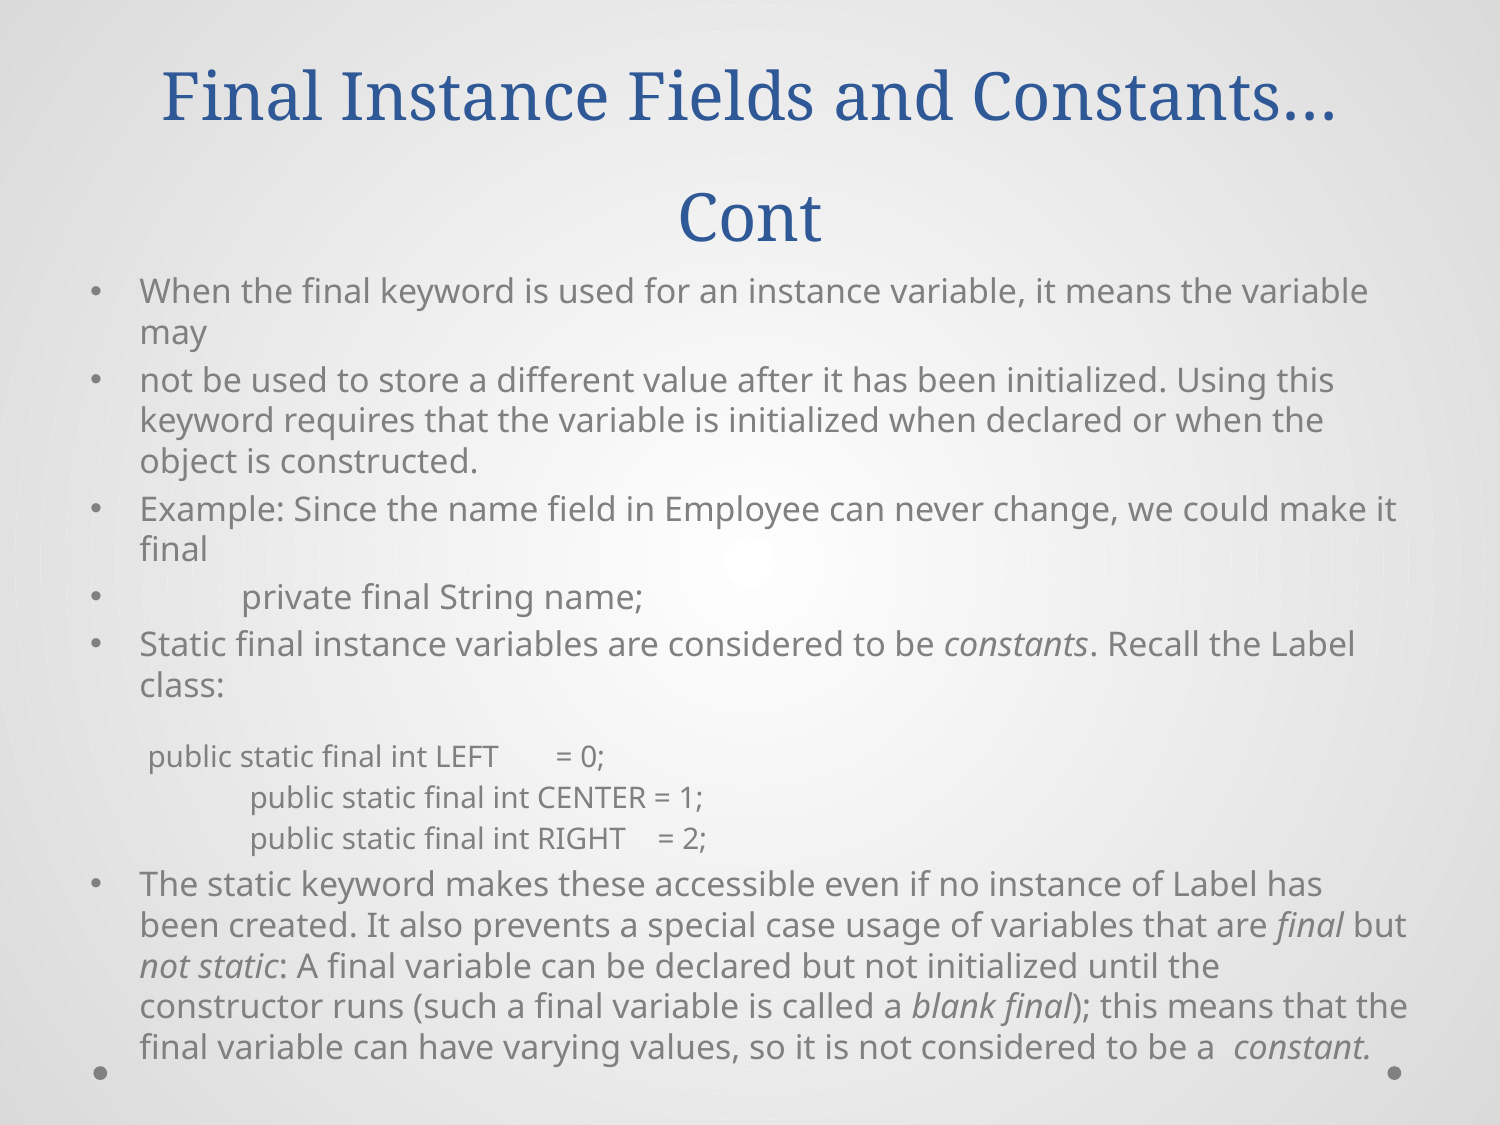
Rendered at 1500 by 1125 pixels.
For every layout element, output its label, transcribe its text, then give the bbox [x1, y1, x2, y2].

list When the final keyword is used for an instance variable, it means the variable may not be used to store a different value after it has been initialized. Using this keyword requires that the variable is initialized when declared or when the object is constructed. Example: Since the name field in Employee can never change, we could make it final private final String name; Static final instance variables are considered to be constants. Recall the Label class: public static final int LEFT = 0; public static final int CENTER = 1; public static final int RIGHT = 2; The static keyword makes these accessible even if no instance of Label has been created. It also prevents a special case usage of variables that are final but not static: A final variable can be declared but not initialized until the constructor runs (such a final variable is called a blank final); this means that the final variable can have varying values, so it is not considered to be a constant. [75, 262, 1425, 1088]
title Final Instance Fields and Constants…Cont [75, 0, 1425, 262]
